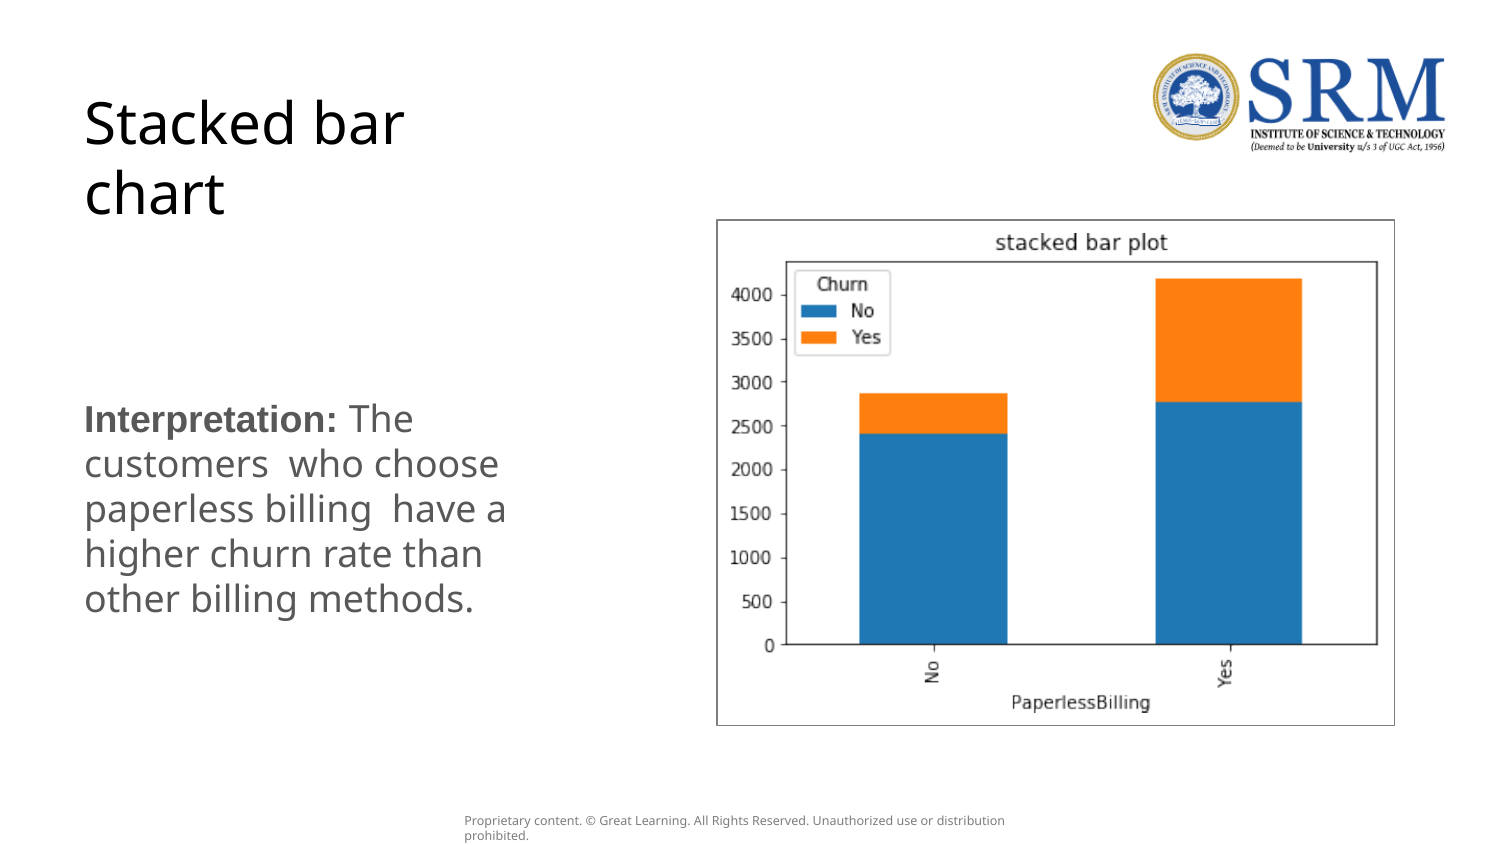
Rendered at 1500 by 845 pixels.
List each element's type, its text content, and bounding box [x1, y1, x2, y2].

footer Proprietary content. © Great Learning. All Rights Reserved. Unauthorized use or distribution prohibited. [462, 812, 1039, 845]
title Stacked bar chart [82, 84, 545, 228]
picture [1132, 38, 1466, 168]
text_box Interpretation: The customers who choose paperless billing have a higher churn rate than other billing methods. [82, 393, 600, 621]
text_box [716, 219, 1395, 726]
